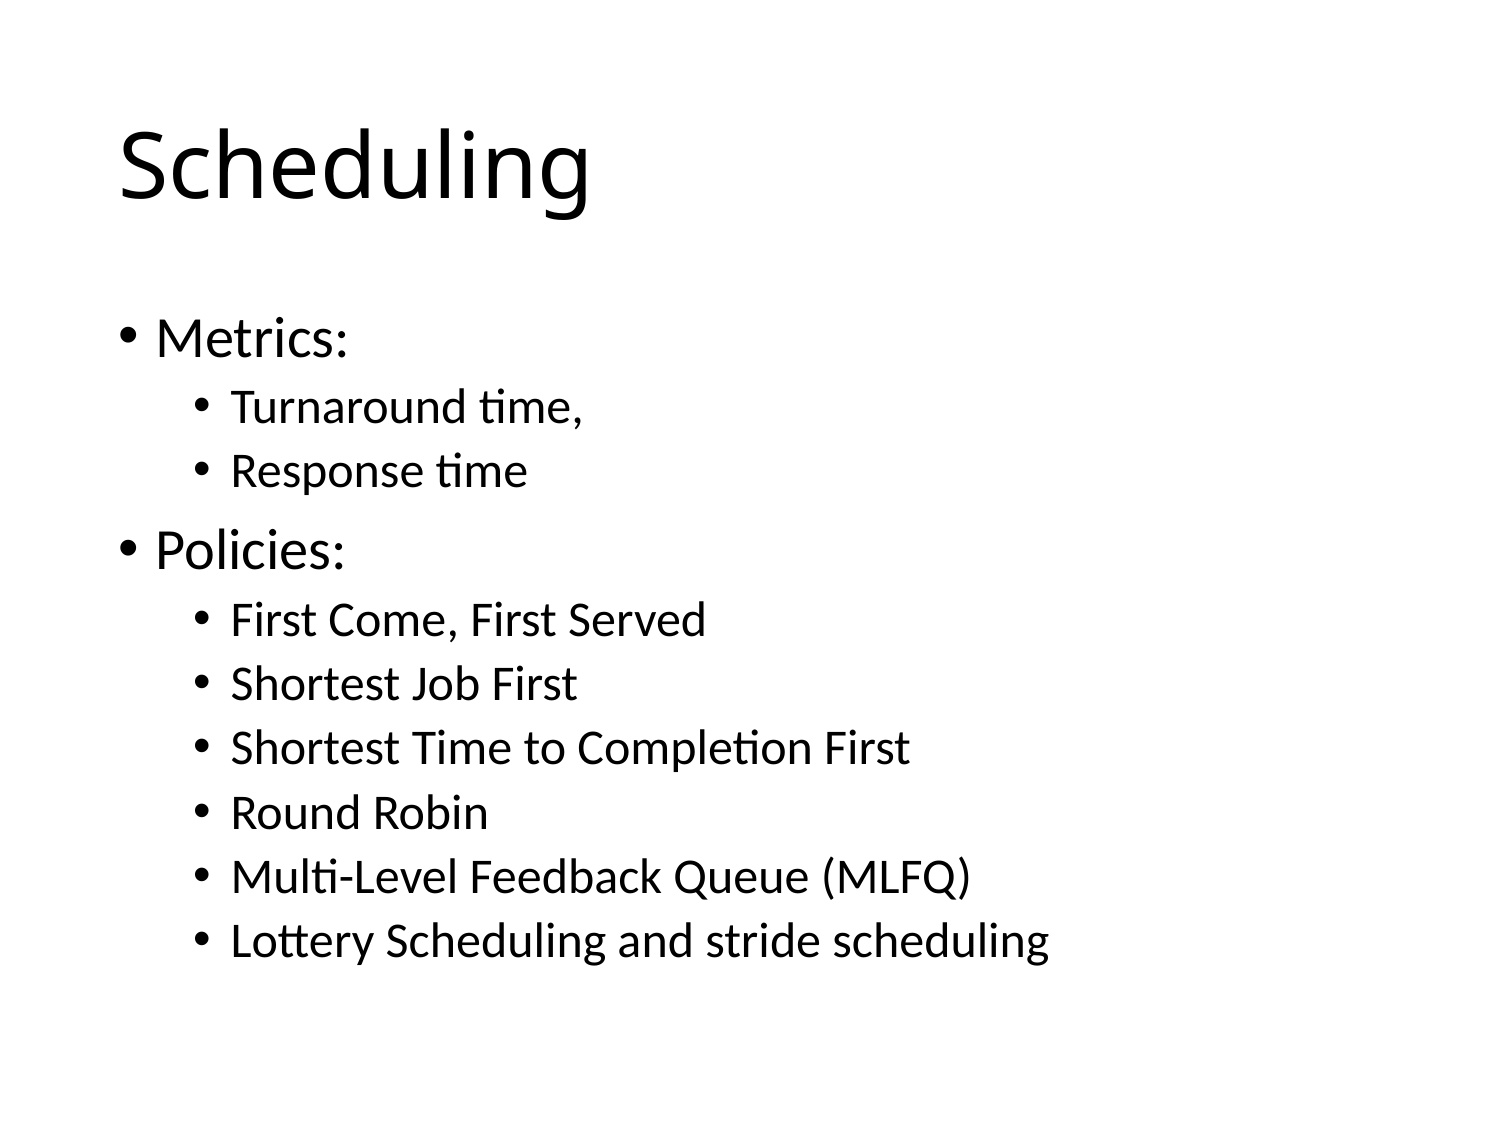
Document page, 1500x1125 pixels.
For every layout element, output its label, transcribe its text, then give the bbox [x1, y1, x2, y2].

title Scheduling [103, 59, 1397, 278]
list Metrics: Turnaround time, Response time Policies: First Come, First Served Shortest Job First Shortest Time to Completion First Round Robin Multi-Level Feedback Queue (MLFQ) Lottery Scheduling and stride scheduling [103, 299, 1397, 1014]
